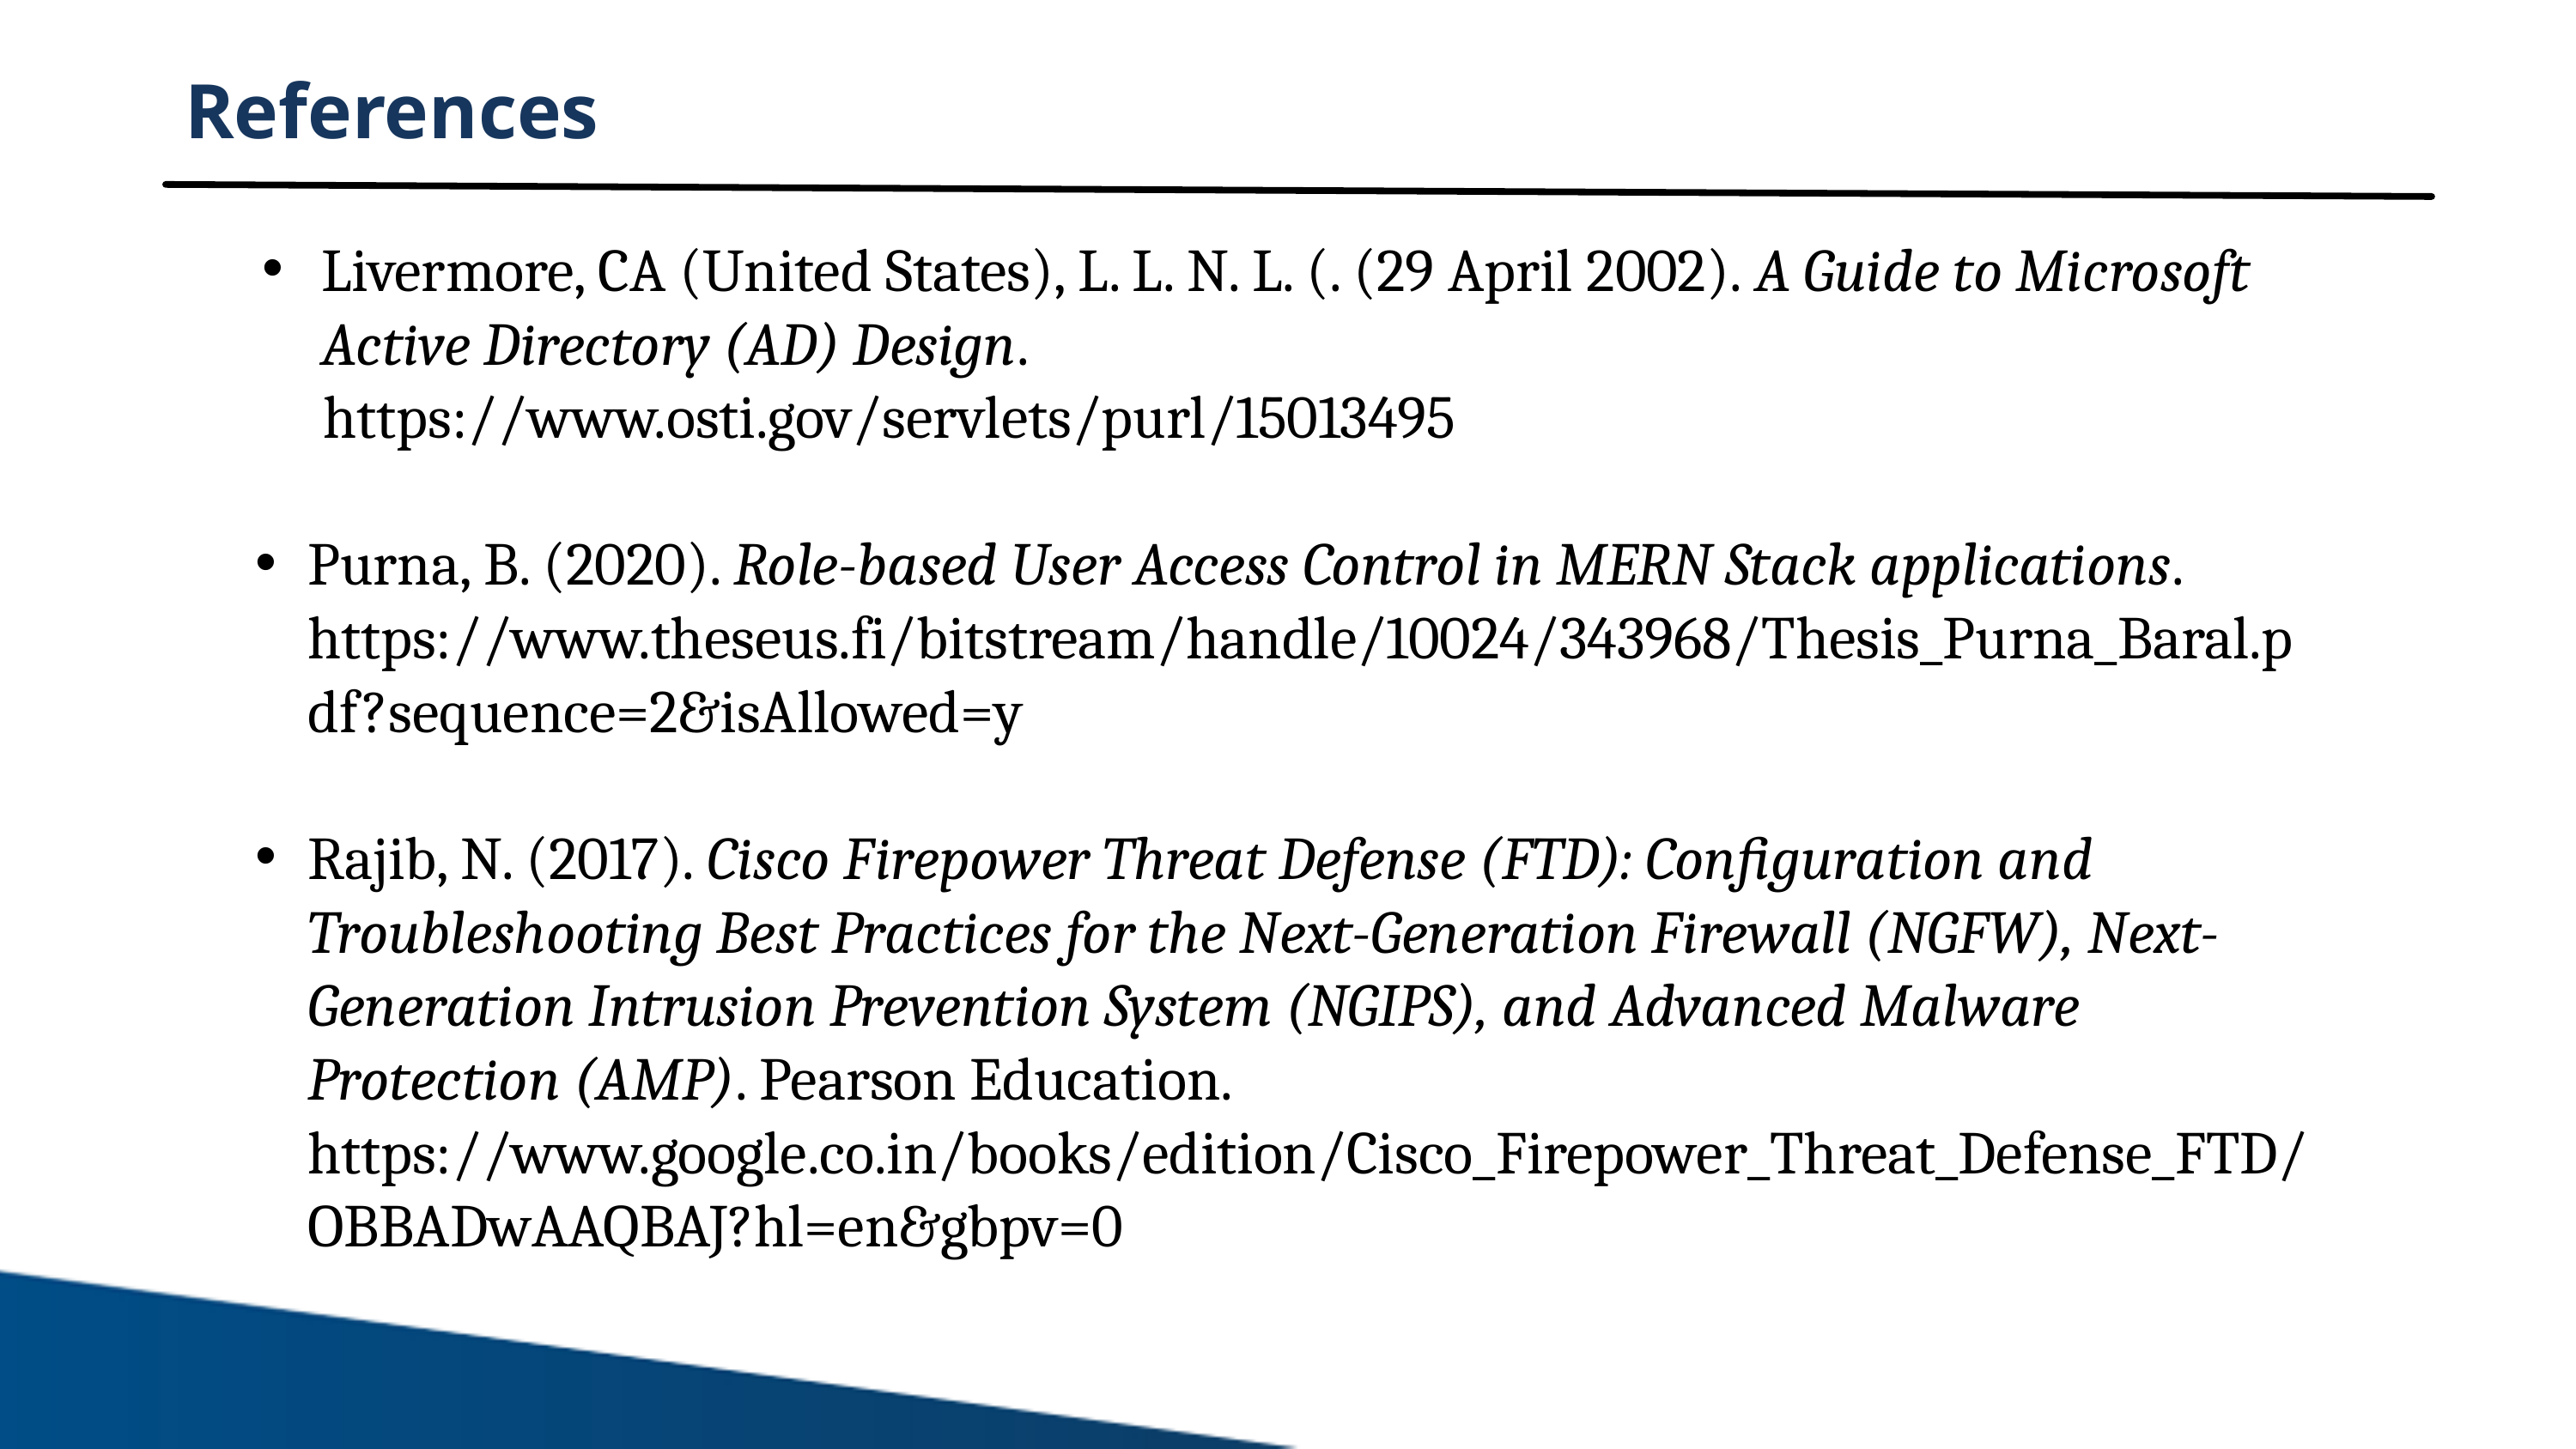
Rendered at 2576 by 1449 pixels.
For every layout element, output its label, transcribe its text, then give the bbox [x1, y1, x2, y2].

text_box [0, 1265, 2576, 1449]
text_box Livermore, CA (United States), L. L. N. L. (. (29 April 2002). A Guide to Microsoft Active Directory (AD) Design. https://www.osti.gov/servlets/purl/15013495 Purna, B. (2020). Role-based User Access Control in MERN Stack applications. https://www.theseus.fi/bitstream/handle/10024/343968/Thesis_Purna_Baral.pdf?sequence=2&isAllowed=y Rajib, N. (2017). Cisco Firepower Threat Defense (FTD): Configuration and Troubleshooting Best Practices for the Next-Generation Firewall (NGFW), Next-Generation Intrusion Prevention System (NGIPS), and Advanced Malware Protection (AMP). Pearson Education. https://www.google.co.in/books/edition/Cisco_Firepower_Threat_Defense_FTD/OBBADwAAQBAJ?hl=en&gbpv=0 [204, 229, 2324, 1333]
text_box References [184, 63, 2413, 154]
